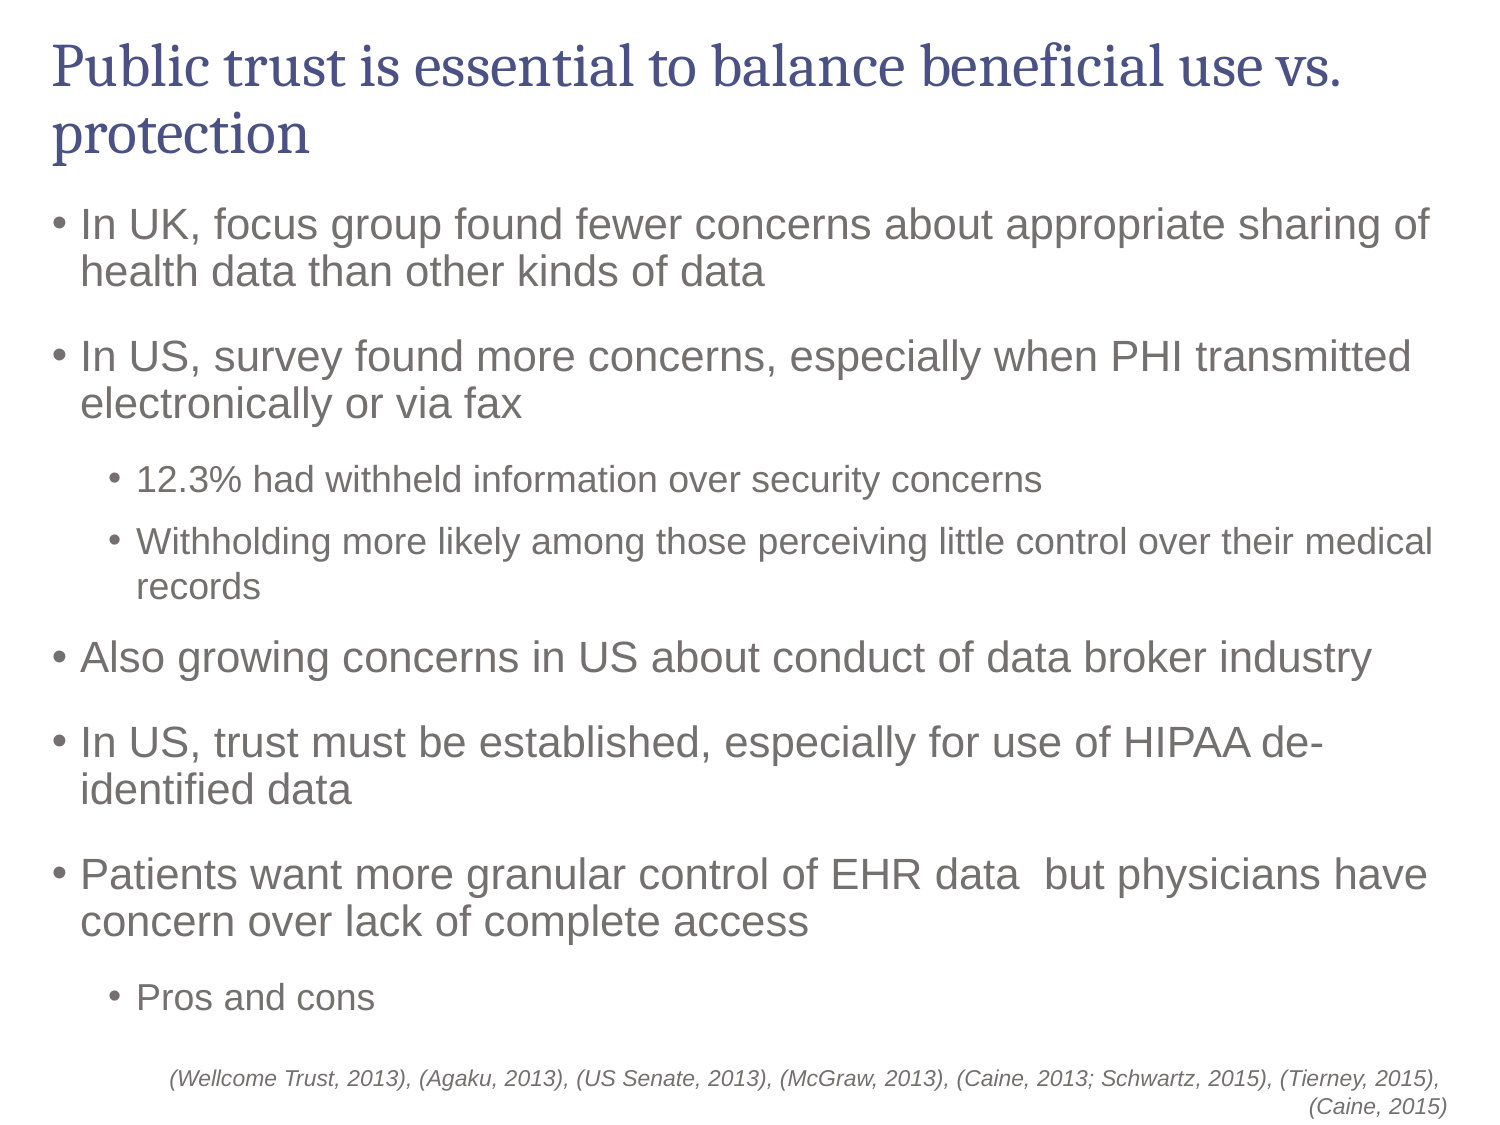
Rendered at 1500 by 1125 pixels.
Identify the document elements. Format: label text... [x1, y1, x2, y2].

list (Wellcome Trust, 2013), (Agaku, 2013), (US Senate, 2013), (McGraw, 2013), (Caine, 2013; Schwartz, 2015), (Tierney, 2015), (Caine, 2015) [36, 1056, 1464, 1113]
title Public trust is essential to balance beneficial use vs. protection [36, 25, 1464, 175]
list In UK, focus group found fewer concerns about appropriate sharing of health data than other kinds of data In US, survey found more concerns, especially when PHI transmitted electronically or via fax 12.3% had withheld information over security concerns Withholding more likely among those perceiving little control over their medical records Also growing concerns in US about conduct of data broker industry In US, trust must be established, especially for use of HIPAA de-identified data Patients want more granular control of EHR data but physicians have concern over lack of complete access Pros and cons [36, 194, 1464, 1056]
